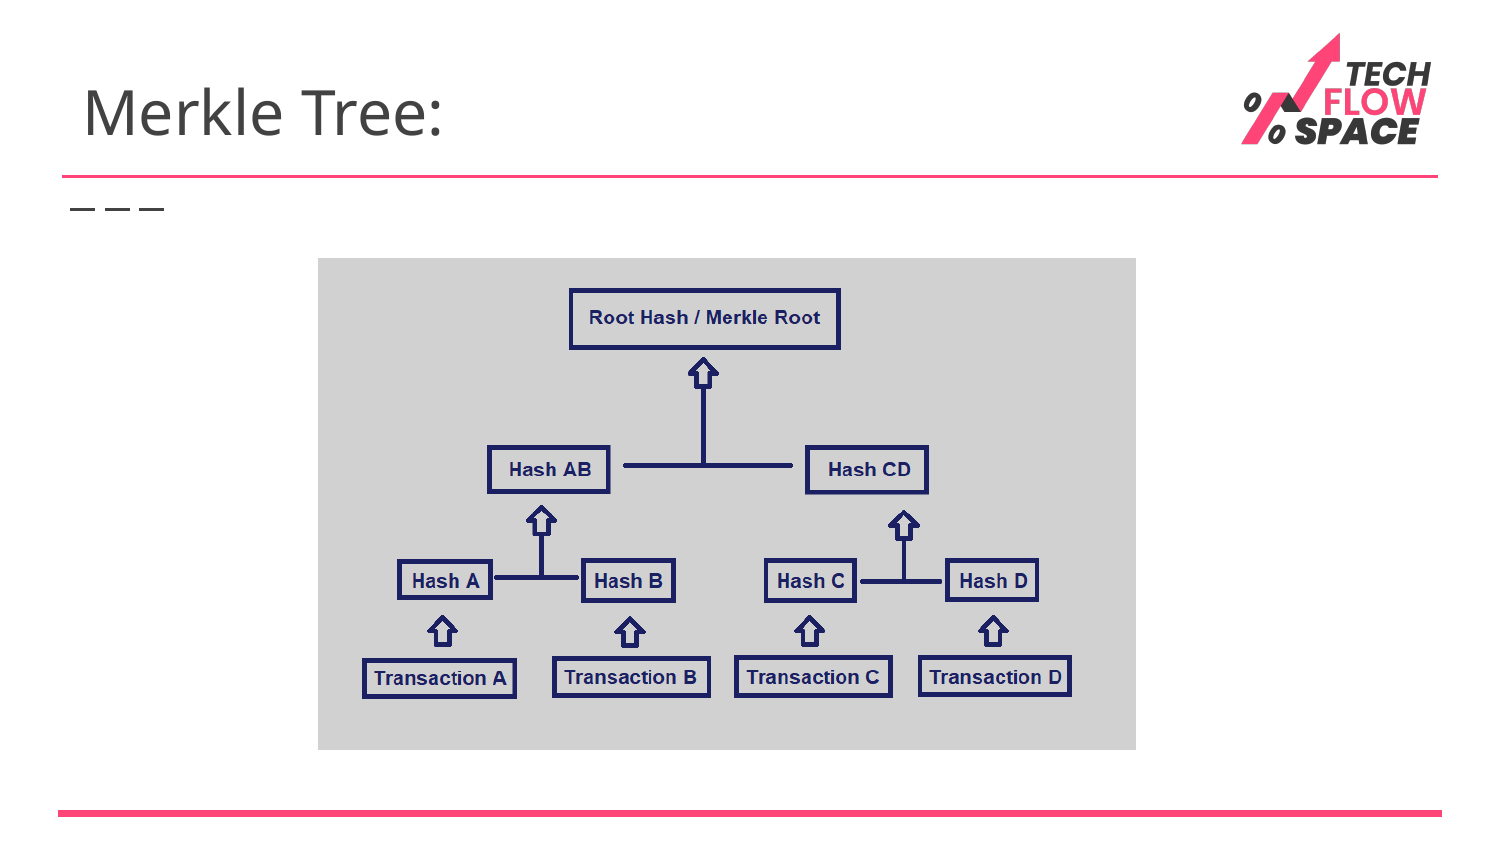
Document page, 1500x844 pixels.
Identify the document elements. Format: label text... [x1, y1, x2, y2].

list [51, 240, 1449, 750]
title Merkle Tree: [51, 42, 1077, 163]
picture [1212, 14, 1460, 163]
picture [318, 258, 1136, 750]
